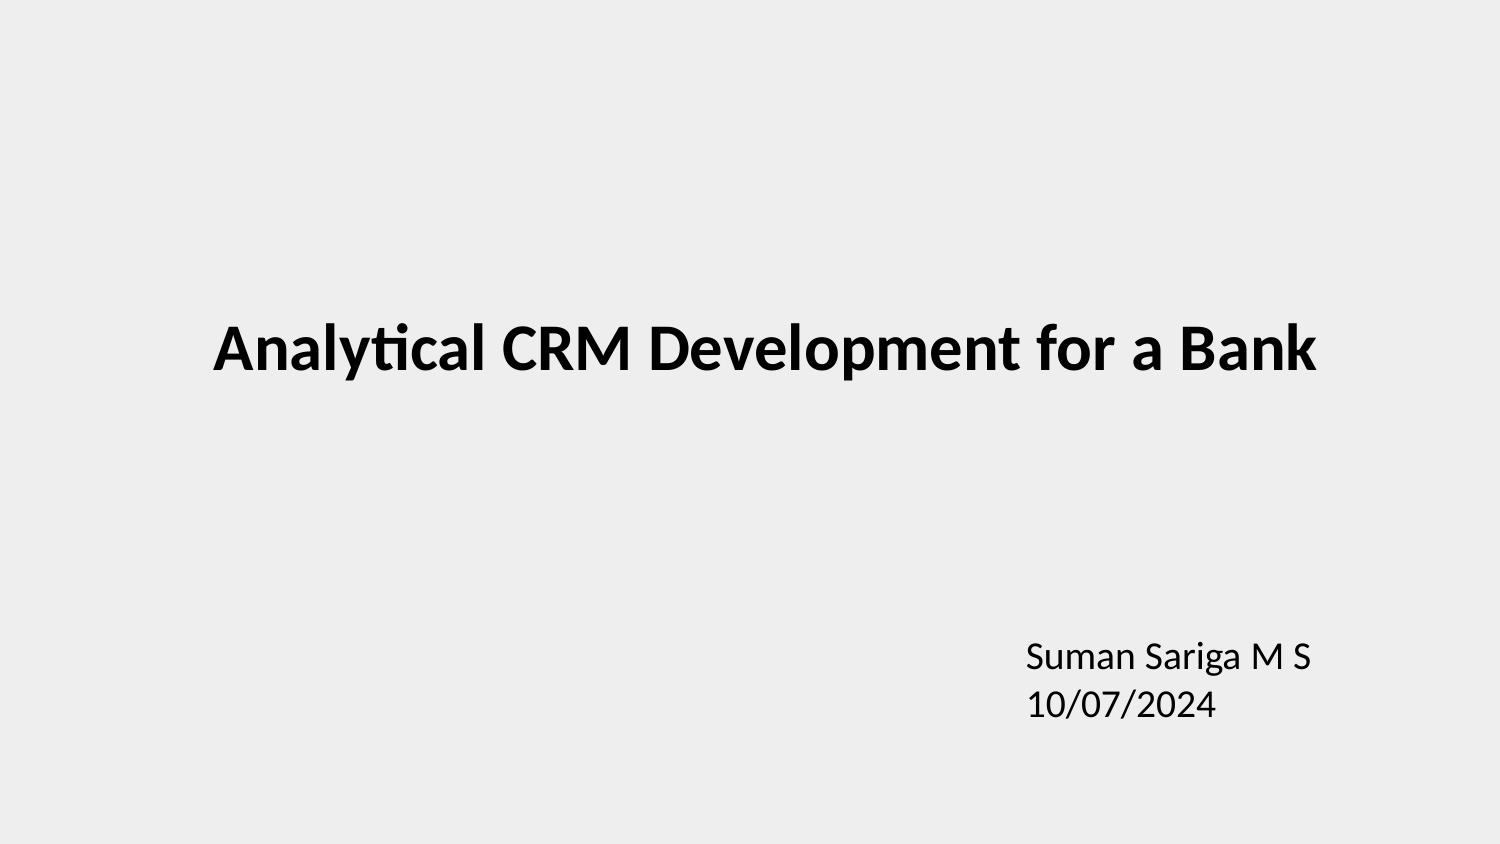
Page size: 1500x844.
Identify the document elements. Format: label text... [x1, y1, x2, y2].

subtitle Analytical CRM Development for a Bank [67, 288, 1465, 419]
text_box Suman Sariga M S 10/07/2024 [1010, 615, 1485, 792]
